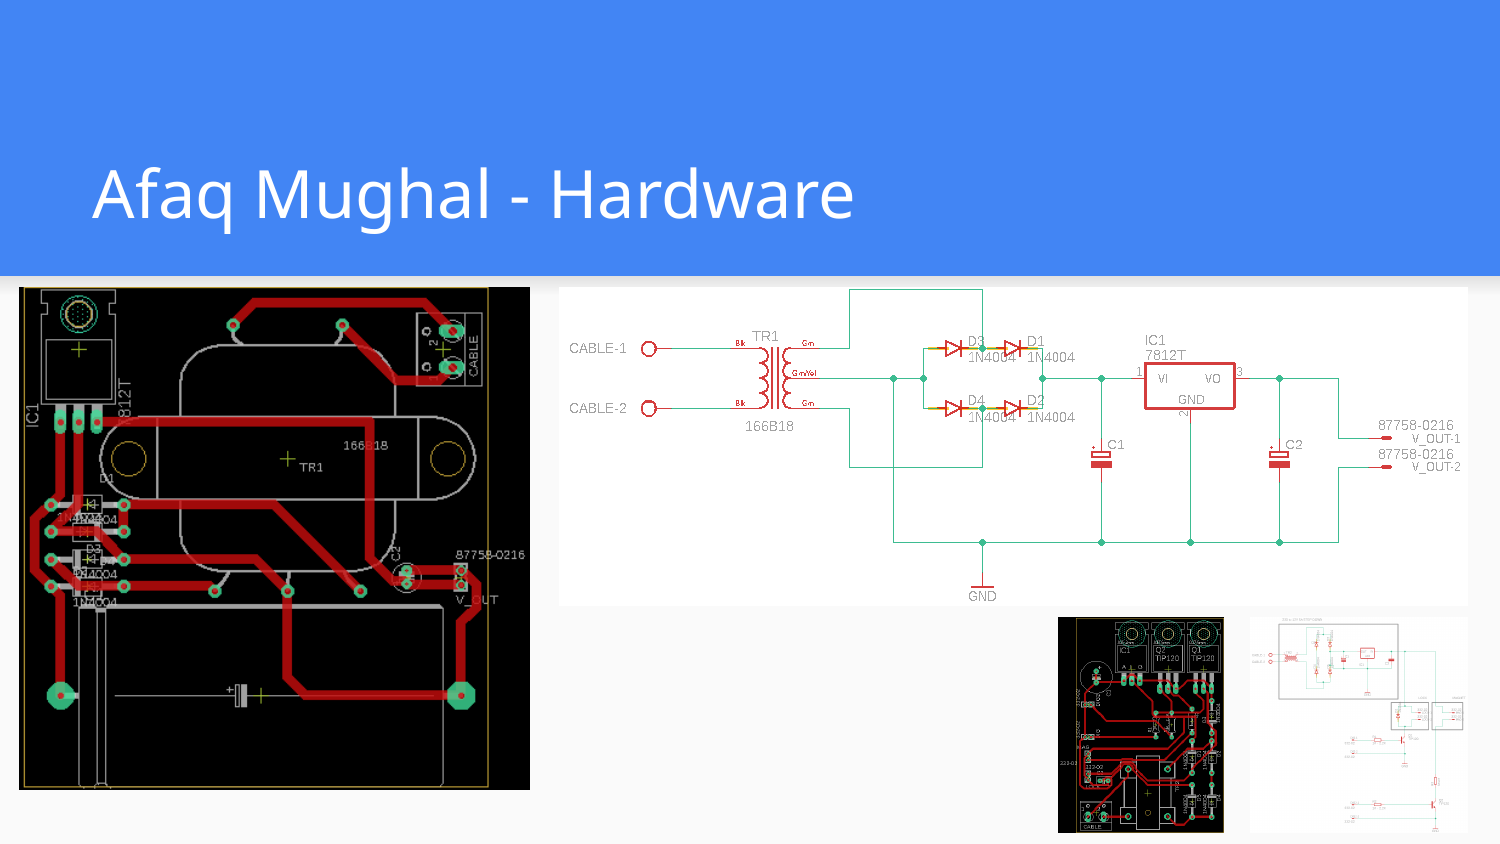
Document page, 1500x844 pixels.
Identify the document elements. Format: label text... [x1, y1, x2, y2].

picture [18, 287, 530, 791]
picture [1249, 617, 1468, 833]
title Afaq Mughal - Hardware [77, 121, 1427, 248]
picture [1058, 617, 1224, 833]
picture [558, 287, 1468, 606]
